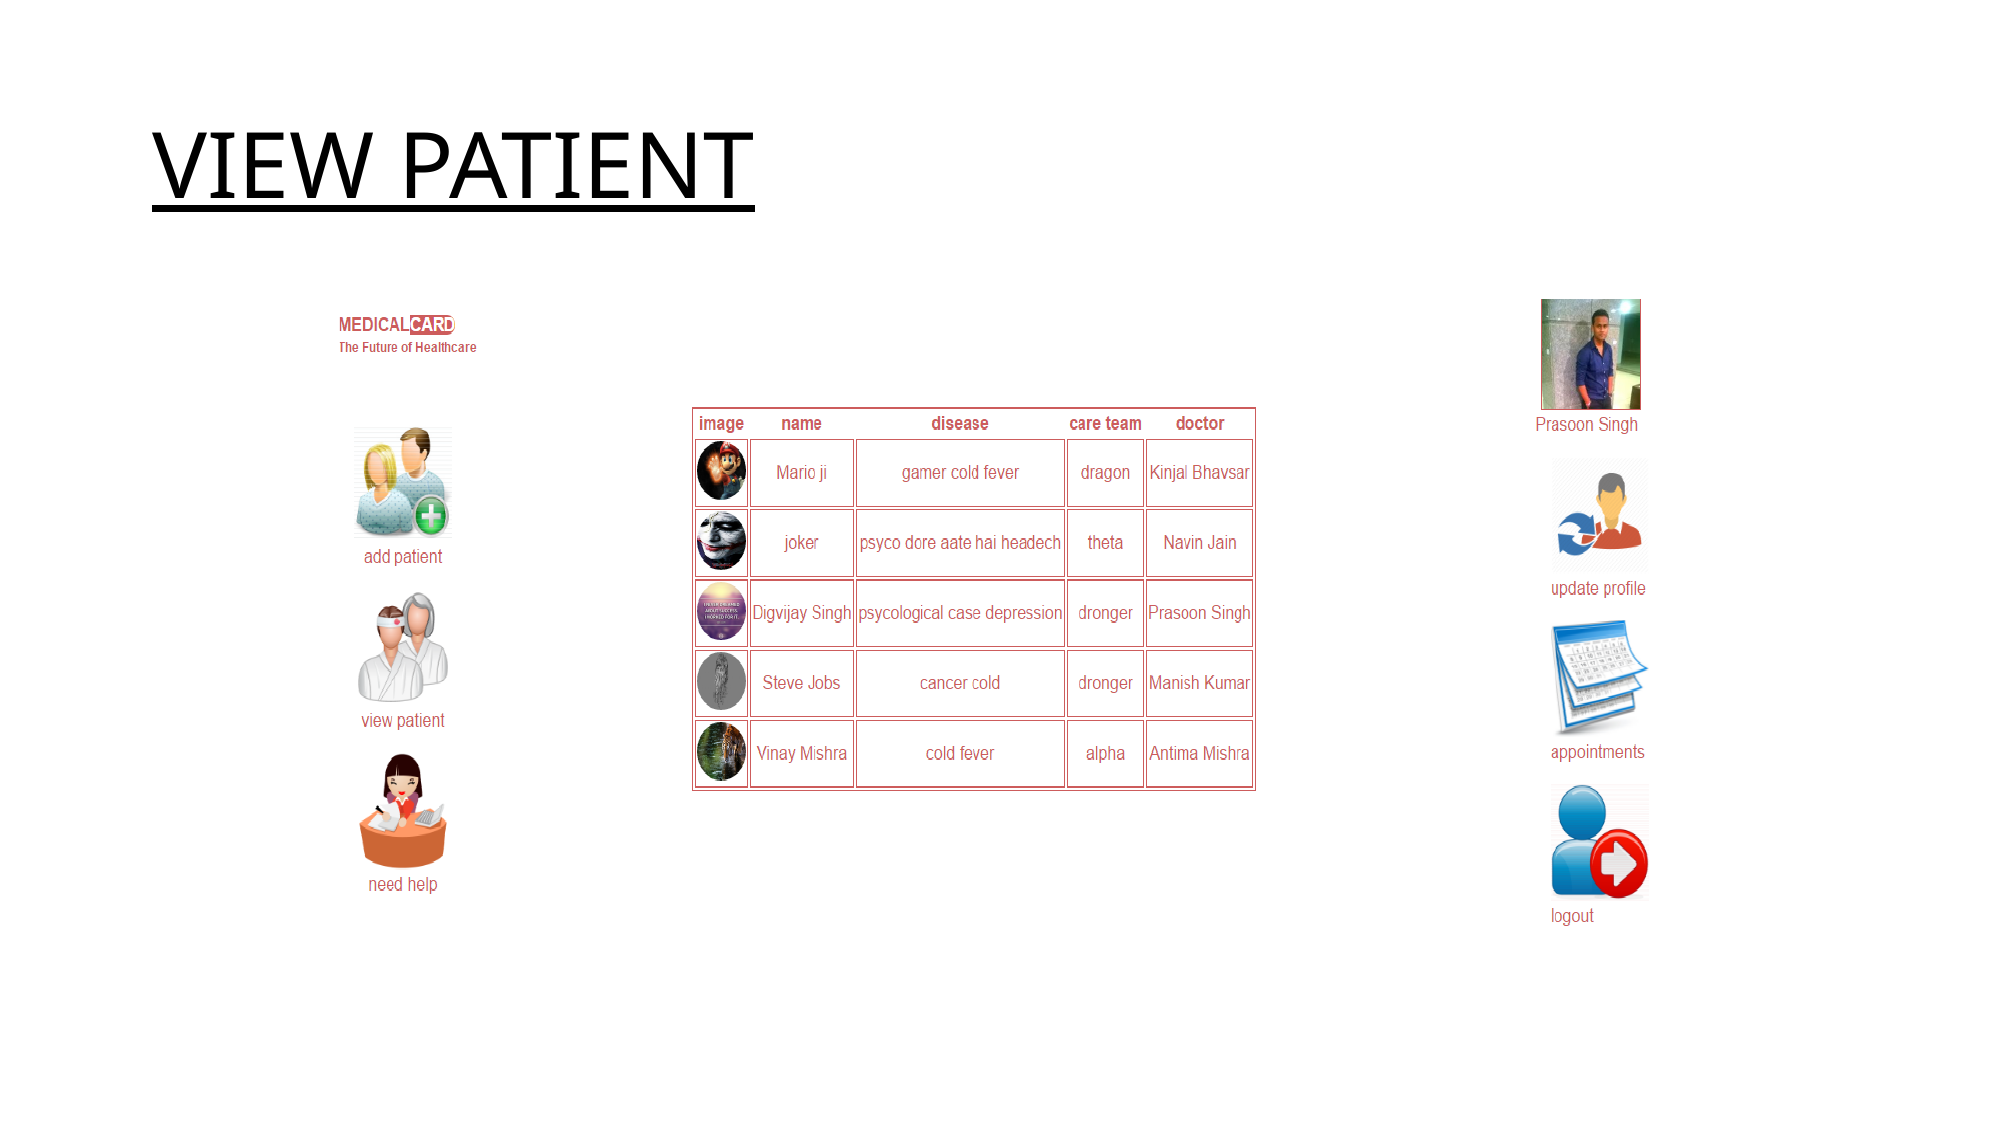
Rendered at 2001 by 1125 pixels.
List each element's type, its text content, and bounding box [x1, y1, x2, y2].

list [339, 299, 1660, 1014]
title VIEW PATIENT [137, 59, 1863, 278]
